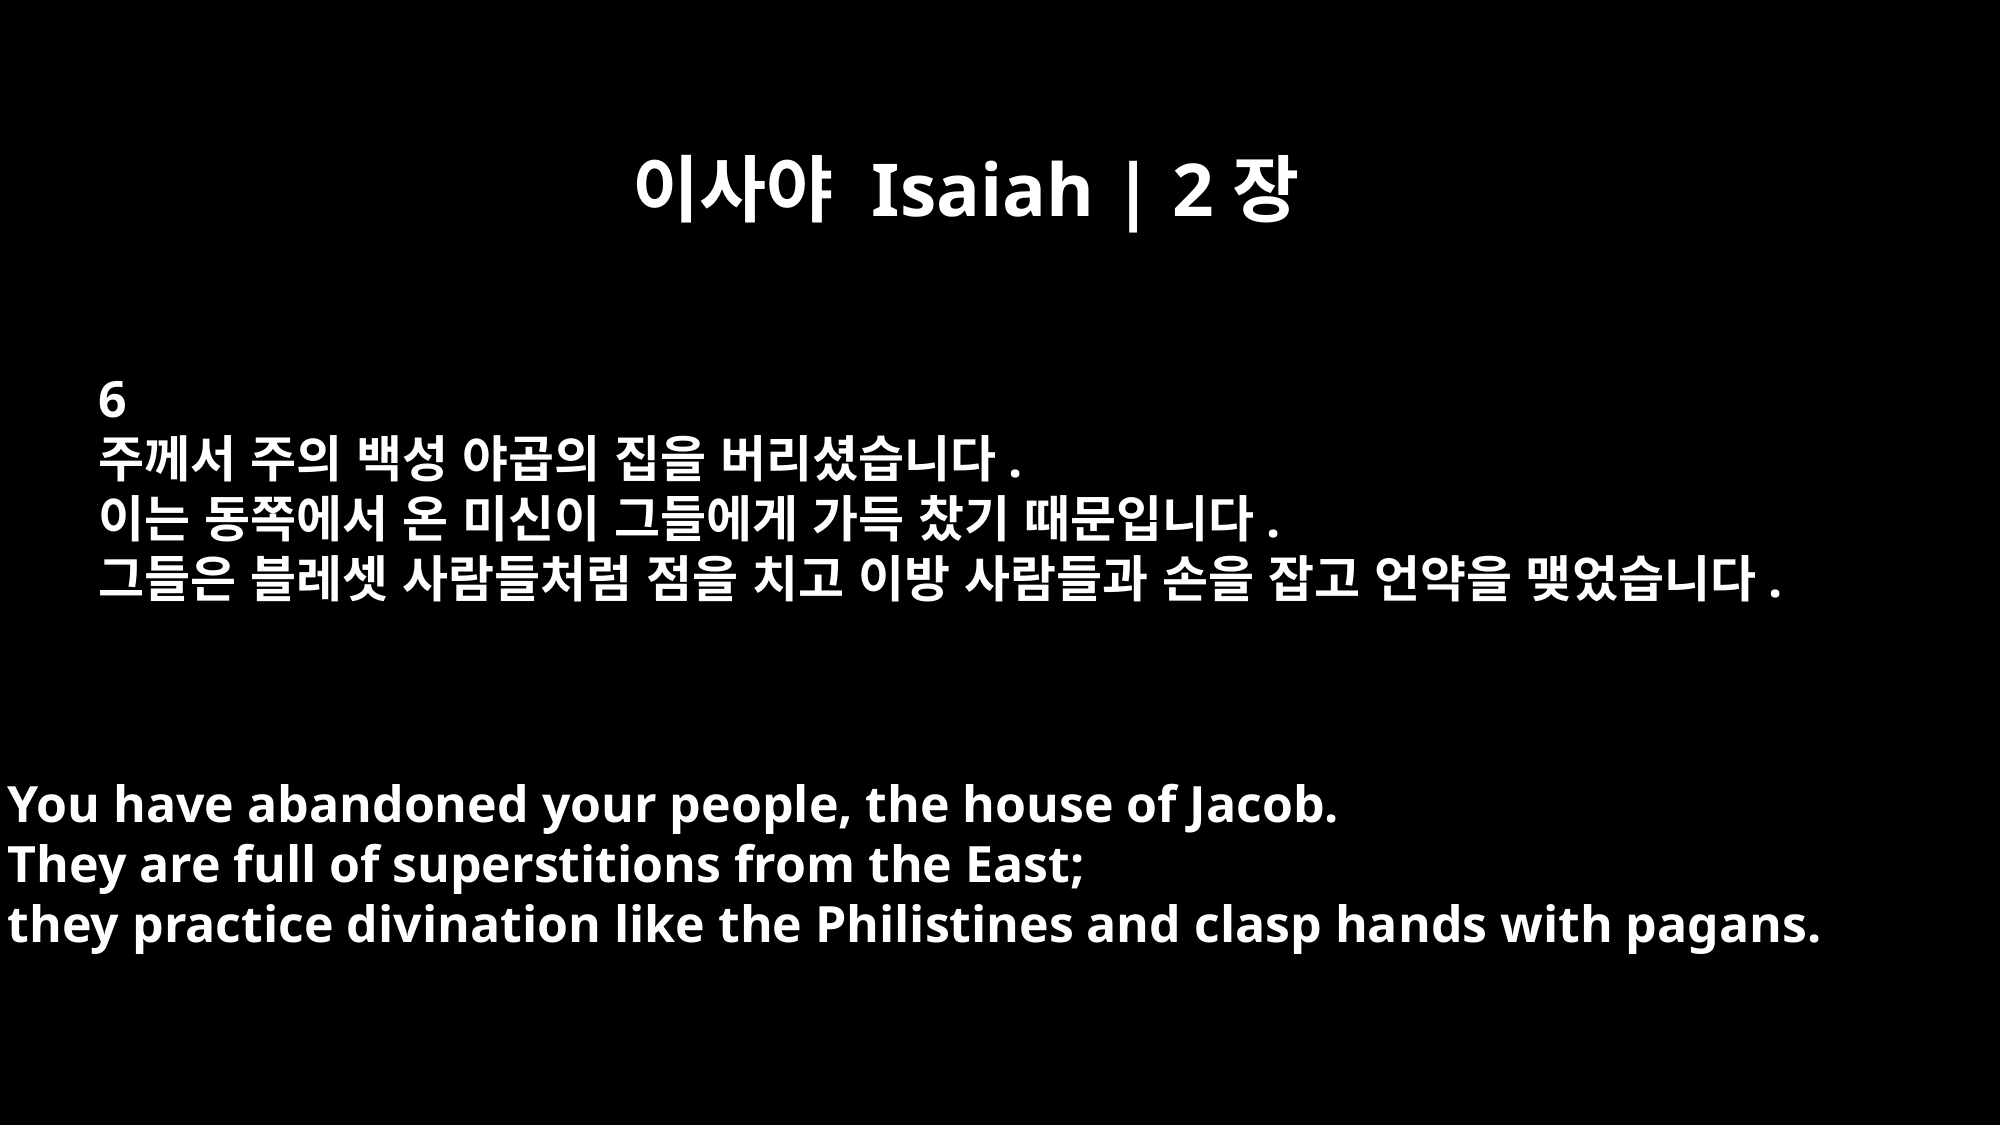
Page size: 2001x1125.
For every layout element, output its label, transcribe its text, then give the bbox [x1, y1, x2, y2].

text_box 6 주께서 주의 백성 야곱의 집을 버리셨습니다. 이는 동쪽에서 온 미신이 그들에게 가득 찼기 때문입니다. 그들은 블레셋 사람들처럼 점을 치고 이방 사람들과 손을 잡고 언약을 맺었습니다. [83, 359, 1798, 615]
text_box You have abandoned your people, the house of Jacob. They are full of superstitions from the East; they practice divination like the Philistines and clasp hands with pagans. [0, 764, 1838, 960]
text_box 이사야 Isaiah | 2장 [617, 136, 1315, 239]
